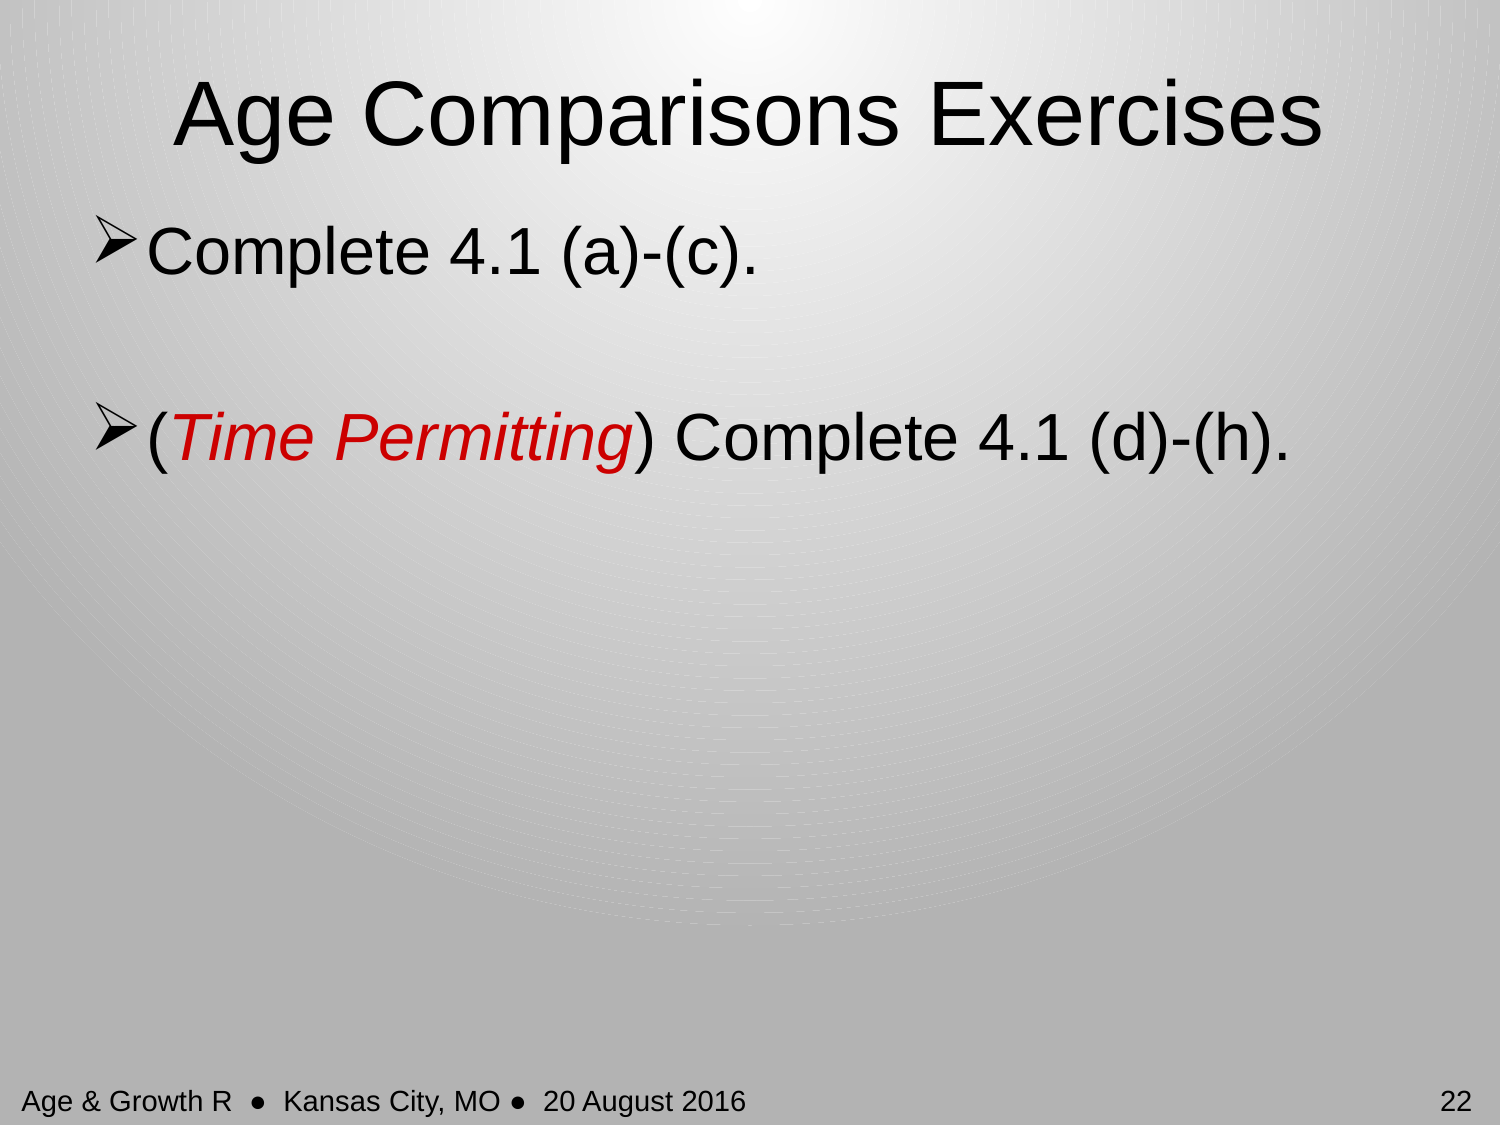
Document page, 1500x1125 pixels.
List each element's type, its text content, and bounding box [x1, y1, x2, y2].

text_box Age Comparisons Exercises [10, 37, 1489, 180]
footer Age & Growth R ● Kansas City, MO ● 20 August 2016 [0, 1074, 763, 1125]
text_box Complete 4.1 (a)-(c). (Time Permitting) Complete 4.1 (d)-(h). [74, 199, 1425, 563]
slide_number 22 [1387, 1074, 1488, 1125]
